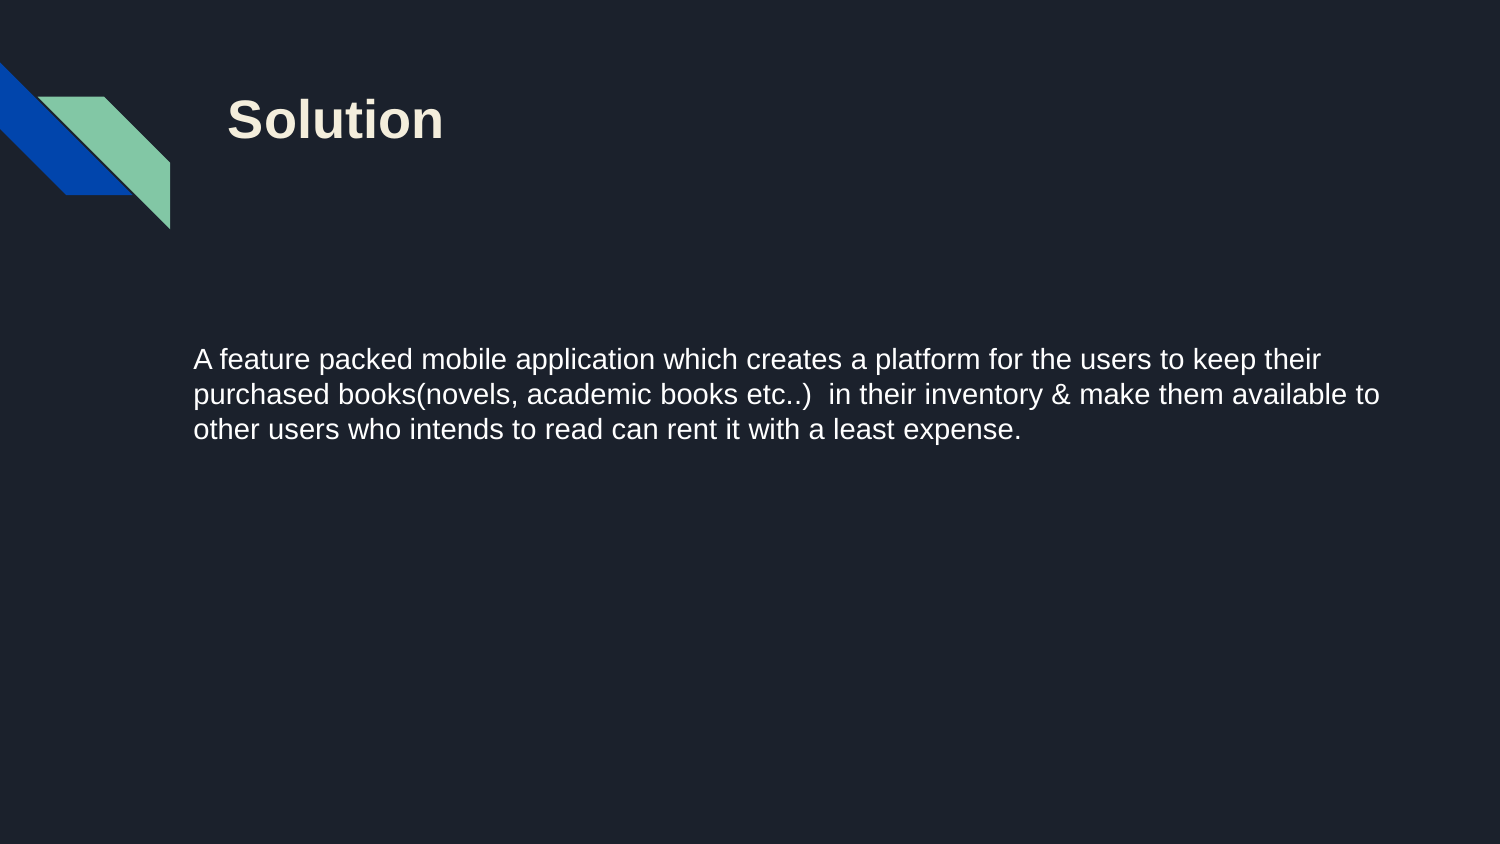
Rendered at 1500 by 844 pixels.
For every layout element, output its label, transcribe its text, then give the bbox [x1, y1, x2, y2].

text_box A feature packed mobile application which creates a platform for the users to keep their purchased books(novels, academic books etc..) in their inventory & make them available to other users who intends to read can rent it with a least expense. [178, 325, 1472, 818]
title Solution [212, 64, 1368, 215]
